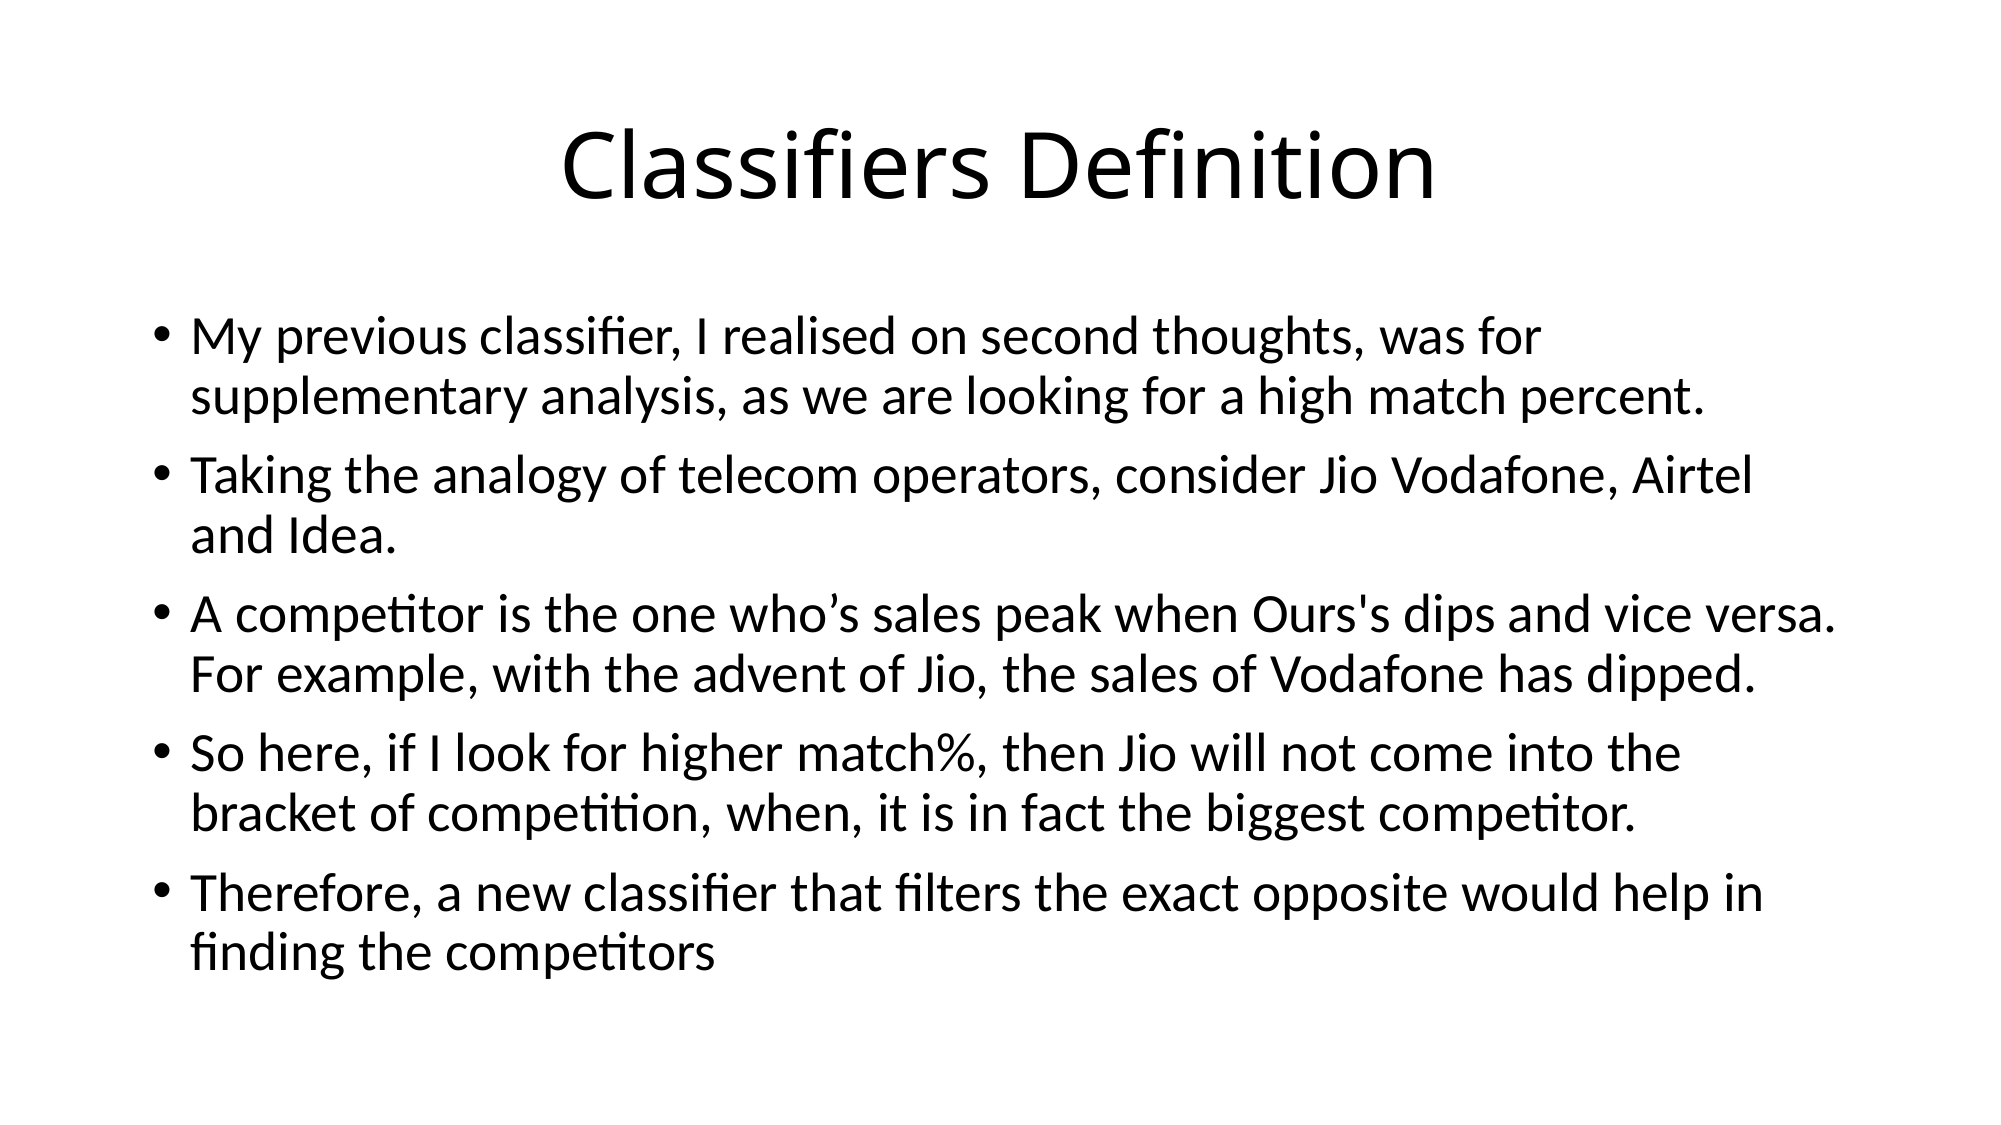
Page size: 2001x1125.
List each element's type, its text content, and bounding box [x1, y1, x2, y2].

list My previous classifier, I realised on second thoughts, was for supplementary analysis, as we are looking for a high match percent. Taking the analogy of telecom operators, consider Jio Vodafone, Airtel and Idea. A competitor is the one who’s sales peak when Ours's dips and vice versa. For example, with the advent of Jio, the sales of Vodafone has dipped. So here, if I look for higher match%, then Jio will not come into the bracket of competition, when, it is in fact the biggest competitor. Therefore, a new classifier that filters the exact opposite would help in finding the competitors [137, 299, 1863, 1014]
title Classifiers Definition [137, 59, 1863, 278]
